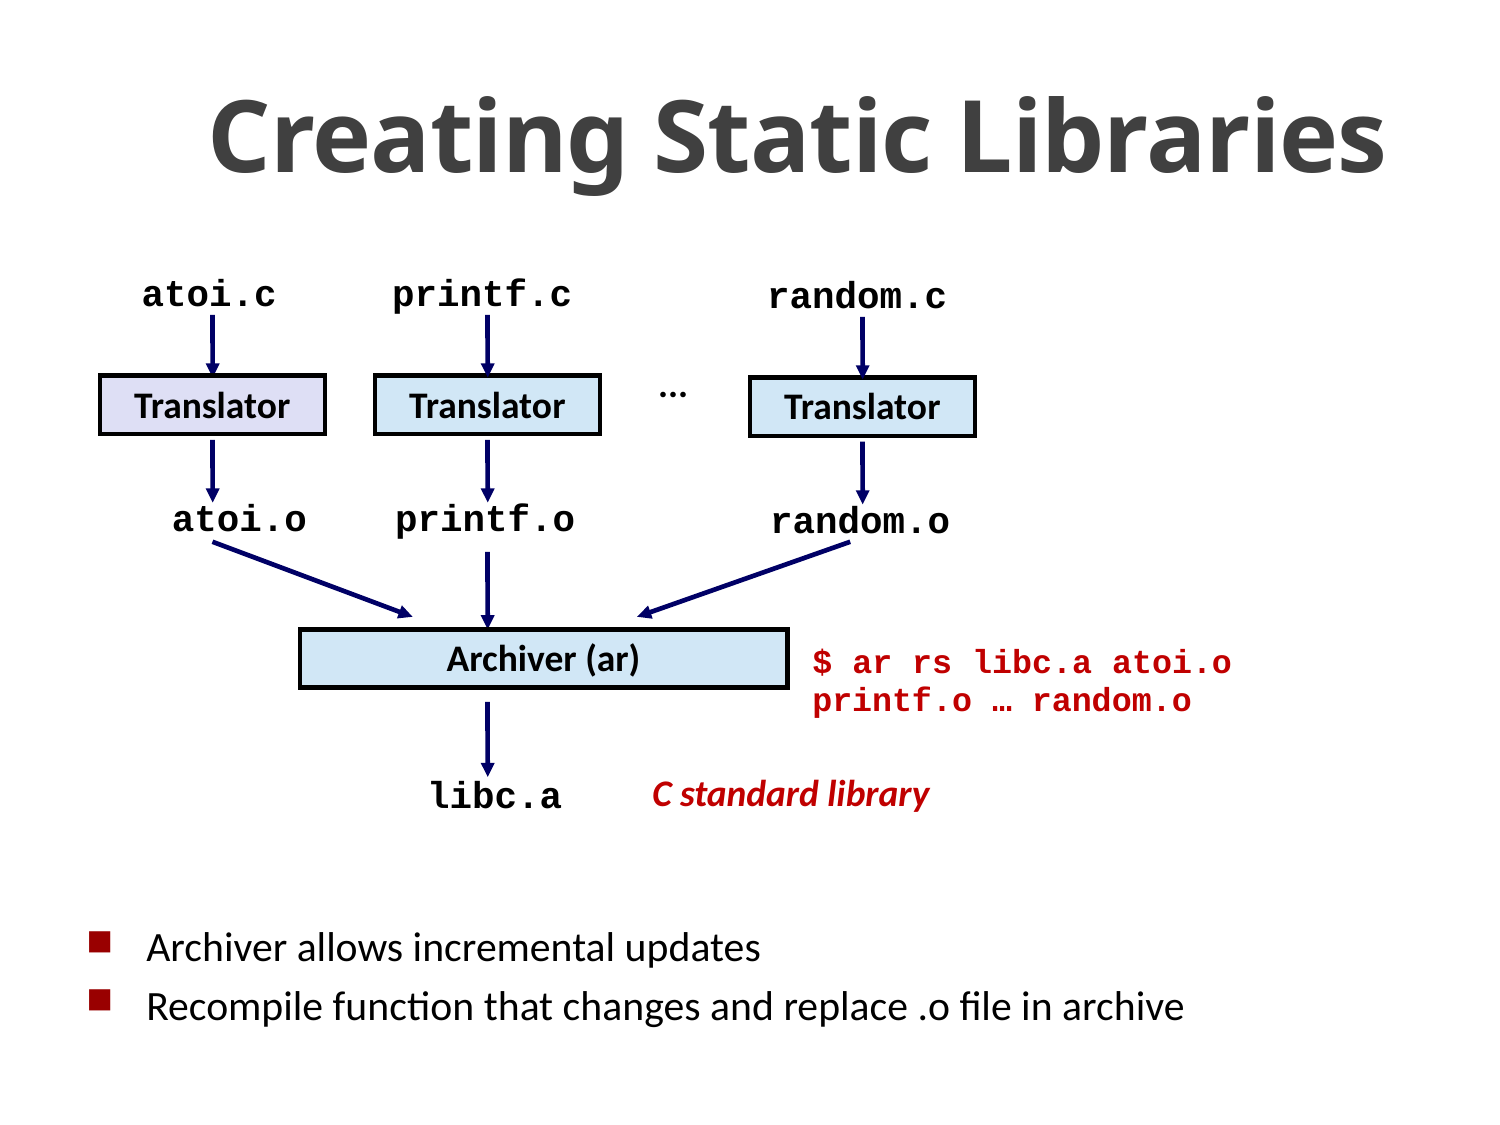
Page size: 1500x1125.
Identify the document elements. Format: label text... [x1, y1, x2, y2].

text_box Translator [749, 377, 975, 436]
title Creating Static Libraries [82, 71, 1500, 200]
text_box [856, 441, 869, 505]
text_box C standard library [637, 763, 1125, 823]
text_box libc.a [412, 766, 577, 825]
text_box [481, 701, 494, 777]
text_box ... [643, 354, 704, 414]
text_box Archiver allows incremental updates Recompile function that changes and replace .o file in archive [74, 912, 1438, 1088]
text_box printf.c [377, 264, 587, 323]
text_box [206, 323, 219, 375]
text_box [856, 316, 869, 380]
text_box random.c [752, 266, 962, 325]
text_box $ ar rs libc.a atoi.o printf.o … random.o [797, 635, 1404, 727]
text_box [212, 541, 413, 619]
text_box [481, 439, 494, 503]
text_box [637, 550, 828, 619]
text_box Archiver (ar) [300, 629, 788, 688]
text_box Translator [374, 375, 600, 435]
text_box random.o [755, 491, 966, 550]
text_box [206, 439, 219, 503]
text_box atoi.o [157, 489, 322, 548]
text_box atoi.c [126, 264, 292, 323]
text_box printf.o [380, 489, 591, 548]
text_box Translator [99, 375, 325, 435]
text_box [481, 314, 494, 378]
text_box [481, 551, 494, 629]
